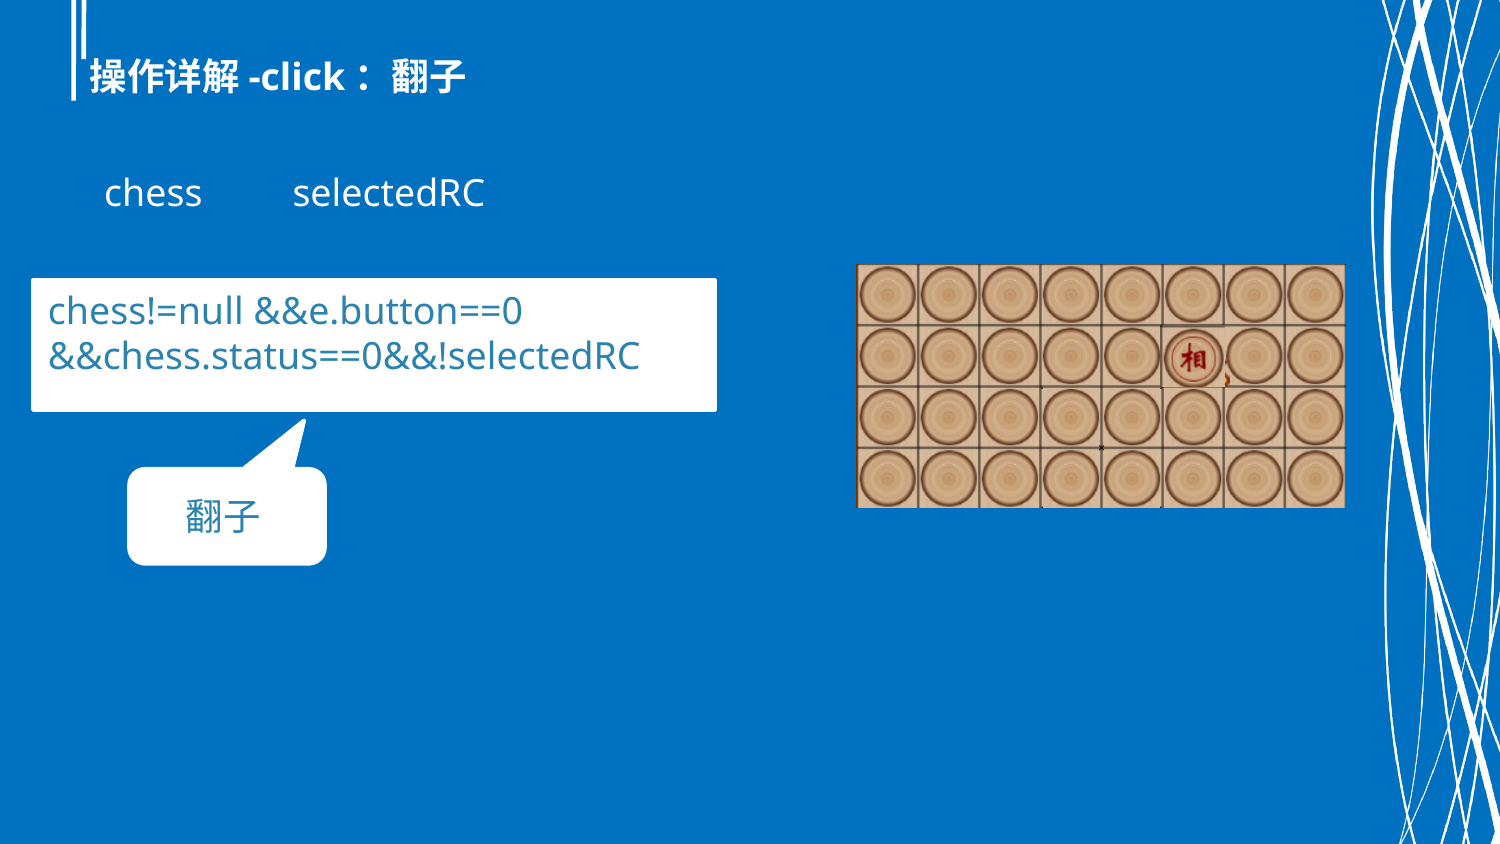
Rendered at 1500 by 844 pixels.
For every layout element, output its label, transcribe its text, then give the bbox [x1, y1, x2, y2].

text_box 翻子 [171, 486, 302, 546]
picture [1371, 0, 1500, 844]
title 操作详解-click：翻子 [75, 33, 1425, 118]
text_box chess!=null &&e.button==0 &&chess.status==0&&!selectedRC [33, 280, 715, 385]
text_box [127, 418, 327, 566]
text_box [31, 278, 717, 412]
text_box selectedRC [277, 162, 538, 222]
picture [855, 264, 1346, 508]
text_box chess [64, 161, 242, 222]
